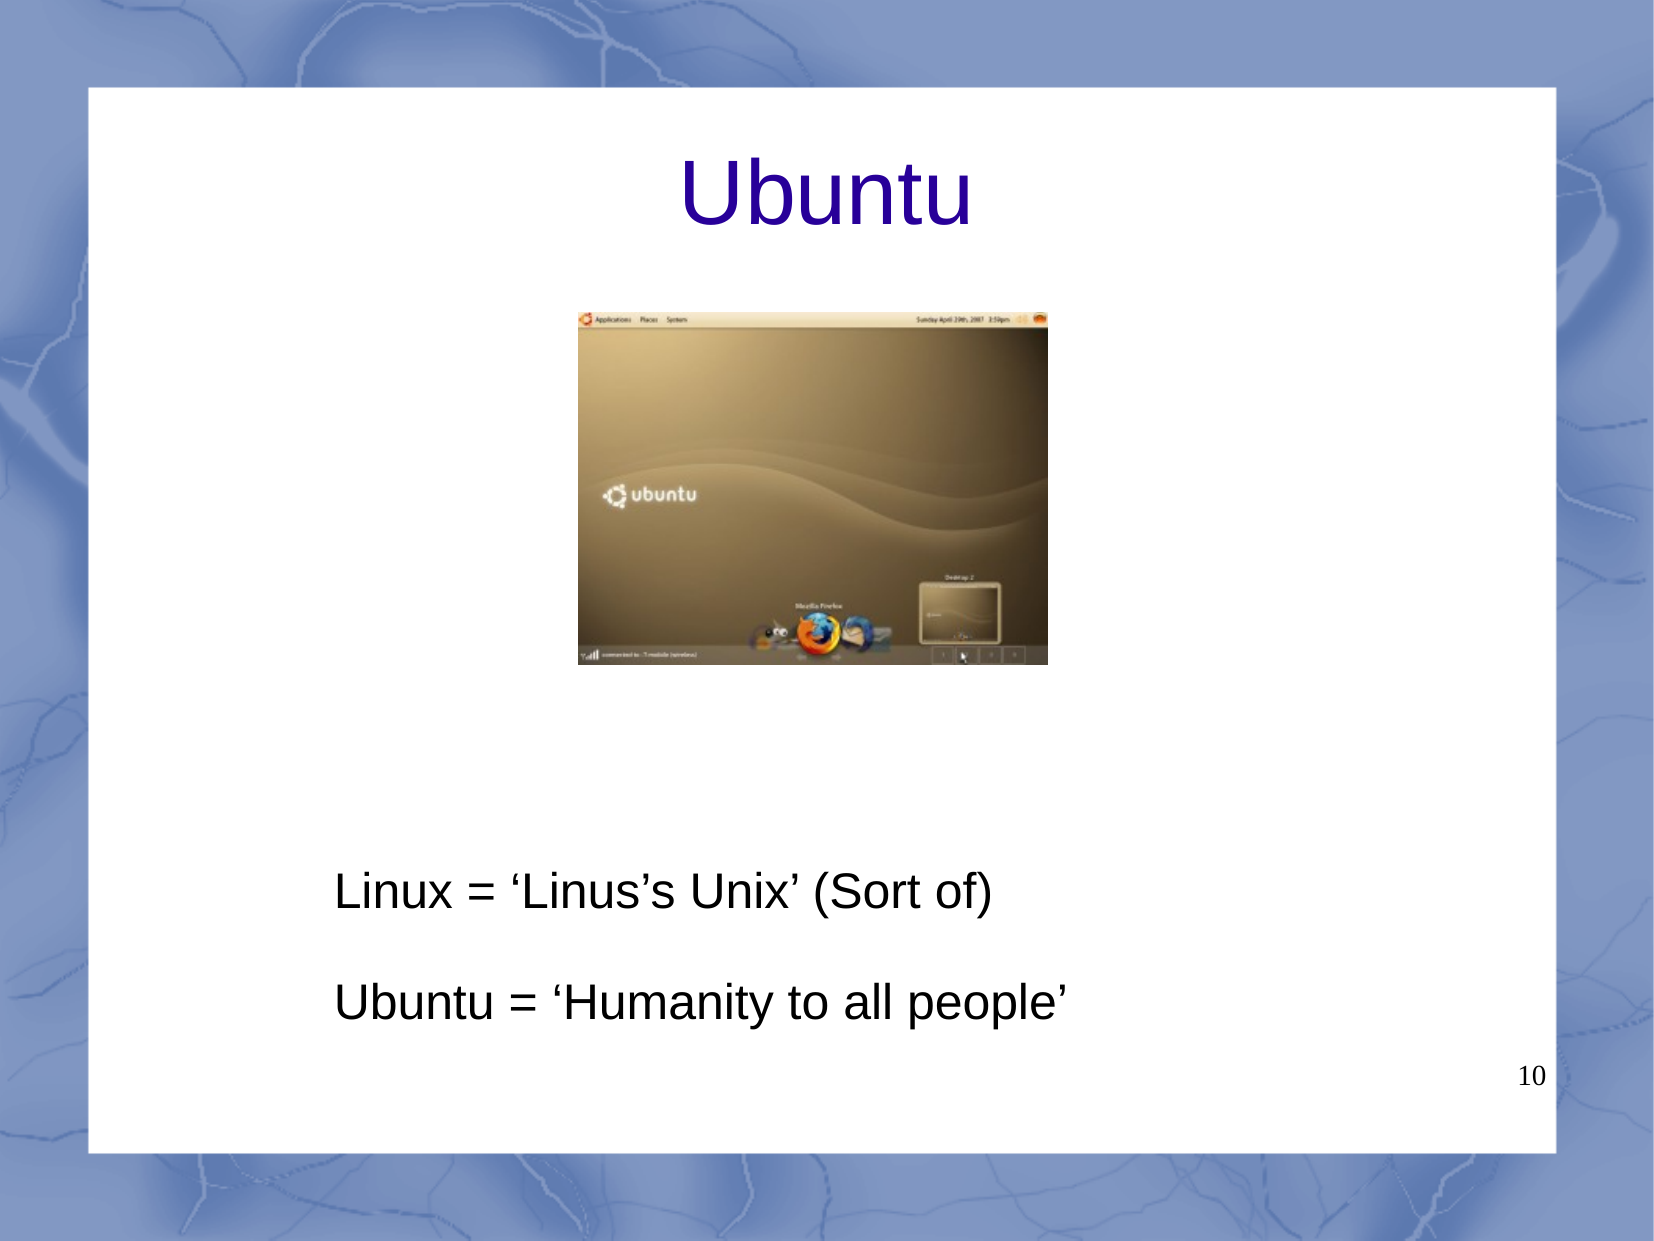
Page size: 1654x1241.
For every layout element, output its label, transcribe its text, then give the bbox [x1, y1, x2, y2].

text_box Linux = ‘Linus’s Unix’ (Sort of) Ubuntu = ‘Humanity to all people’ [318, 856, 1288, 1039]
title Ubuntu [118, 90, 1536, 298]
slide_number 10 [1161, 1058, 1548, 1145]
picture [0, 0, 1654, 1241]
